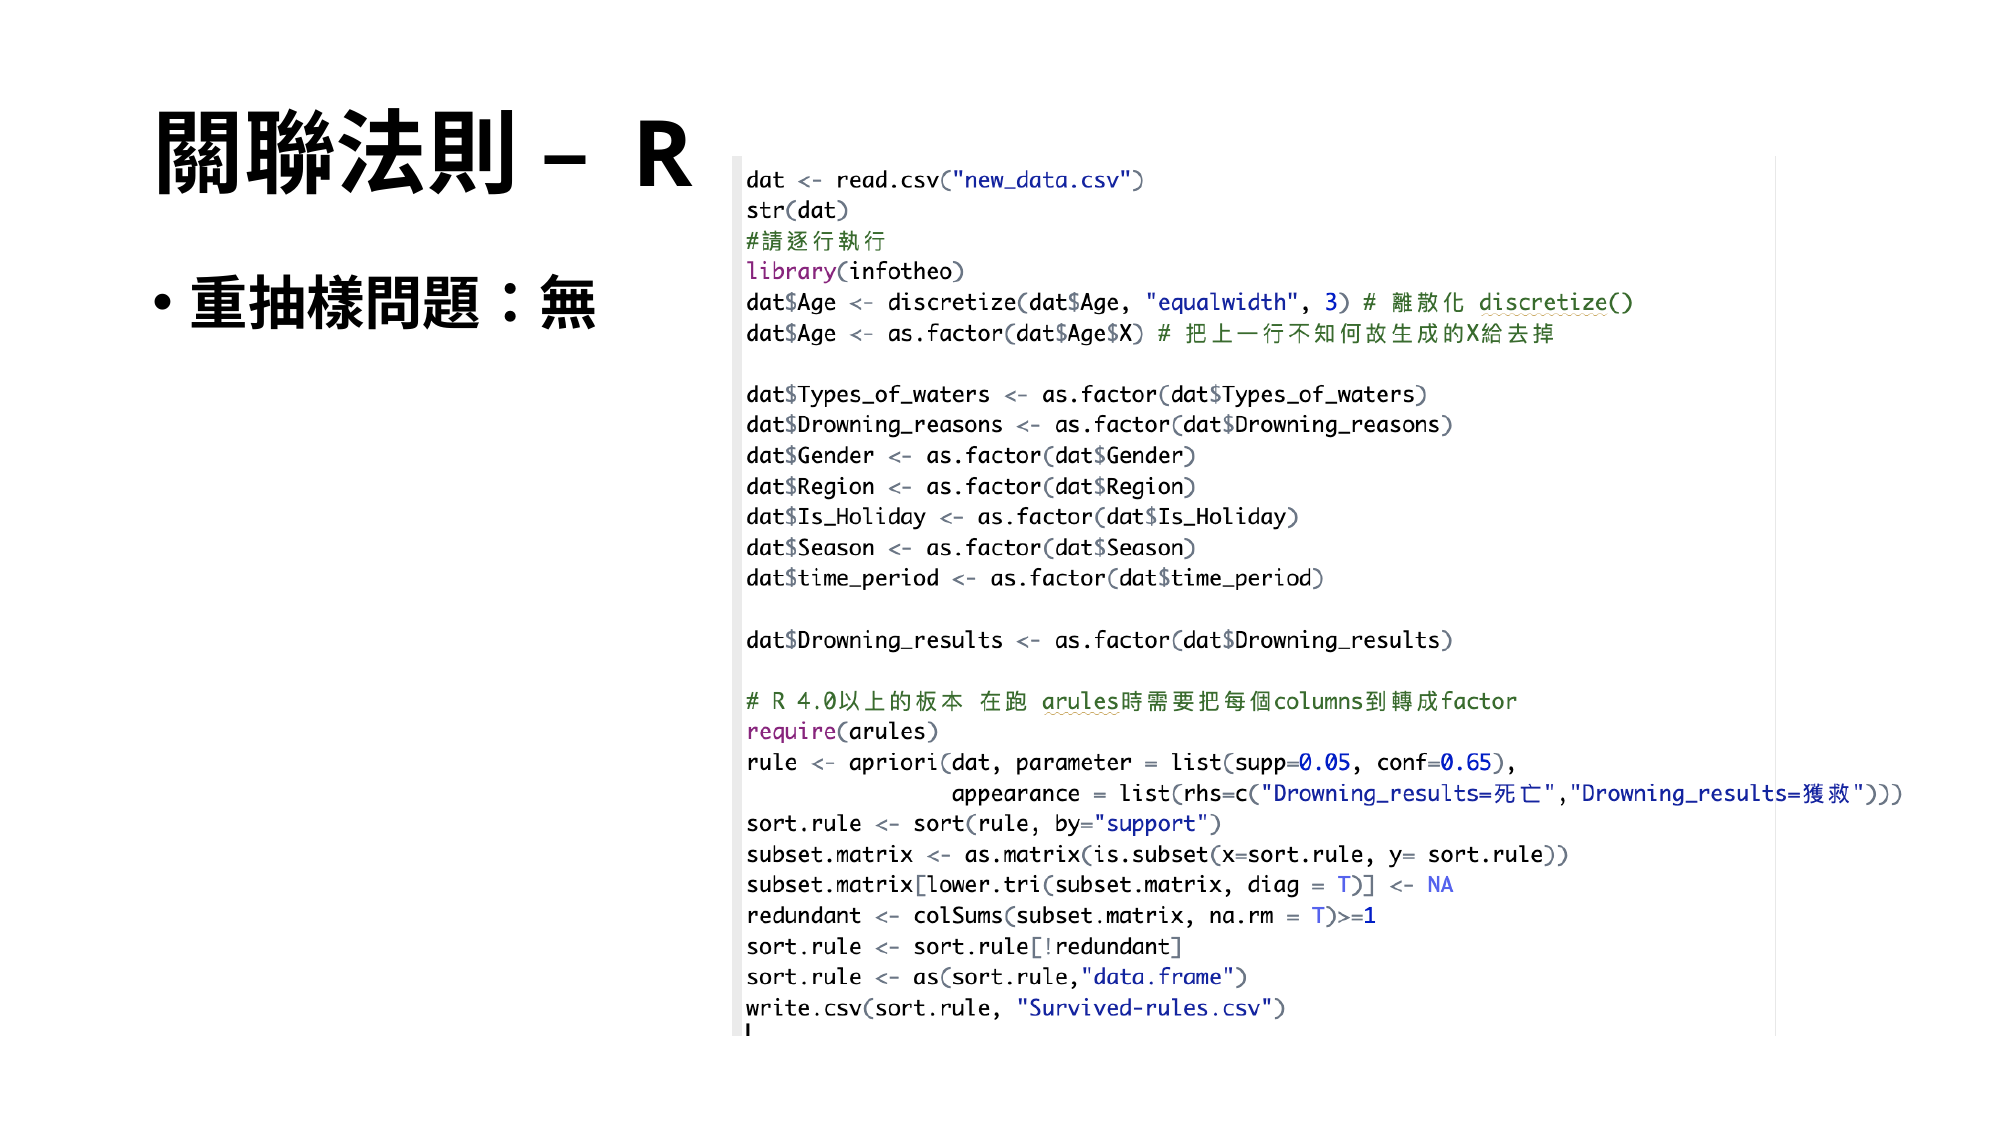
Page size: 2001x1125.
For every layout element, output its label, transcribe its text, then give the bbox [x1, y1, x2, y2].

title 關聯法則 – R [137, 95, 1863, 218]
list 重抽樣問題：無 [137, 258, 732, 349]
picture [732, 156, 1930, 1036]
